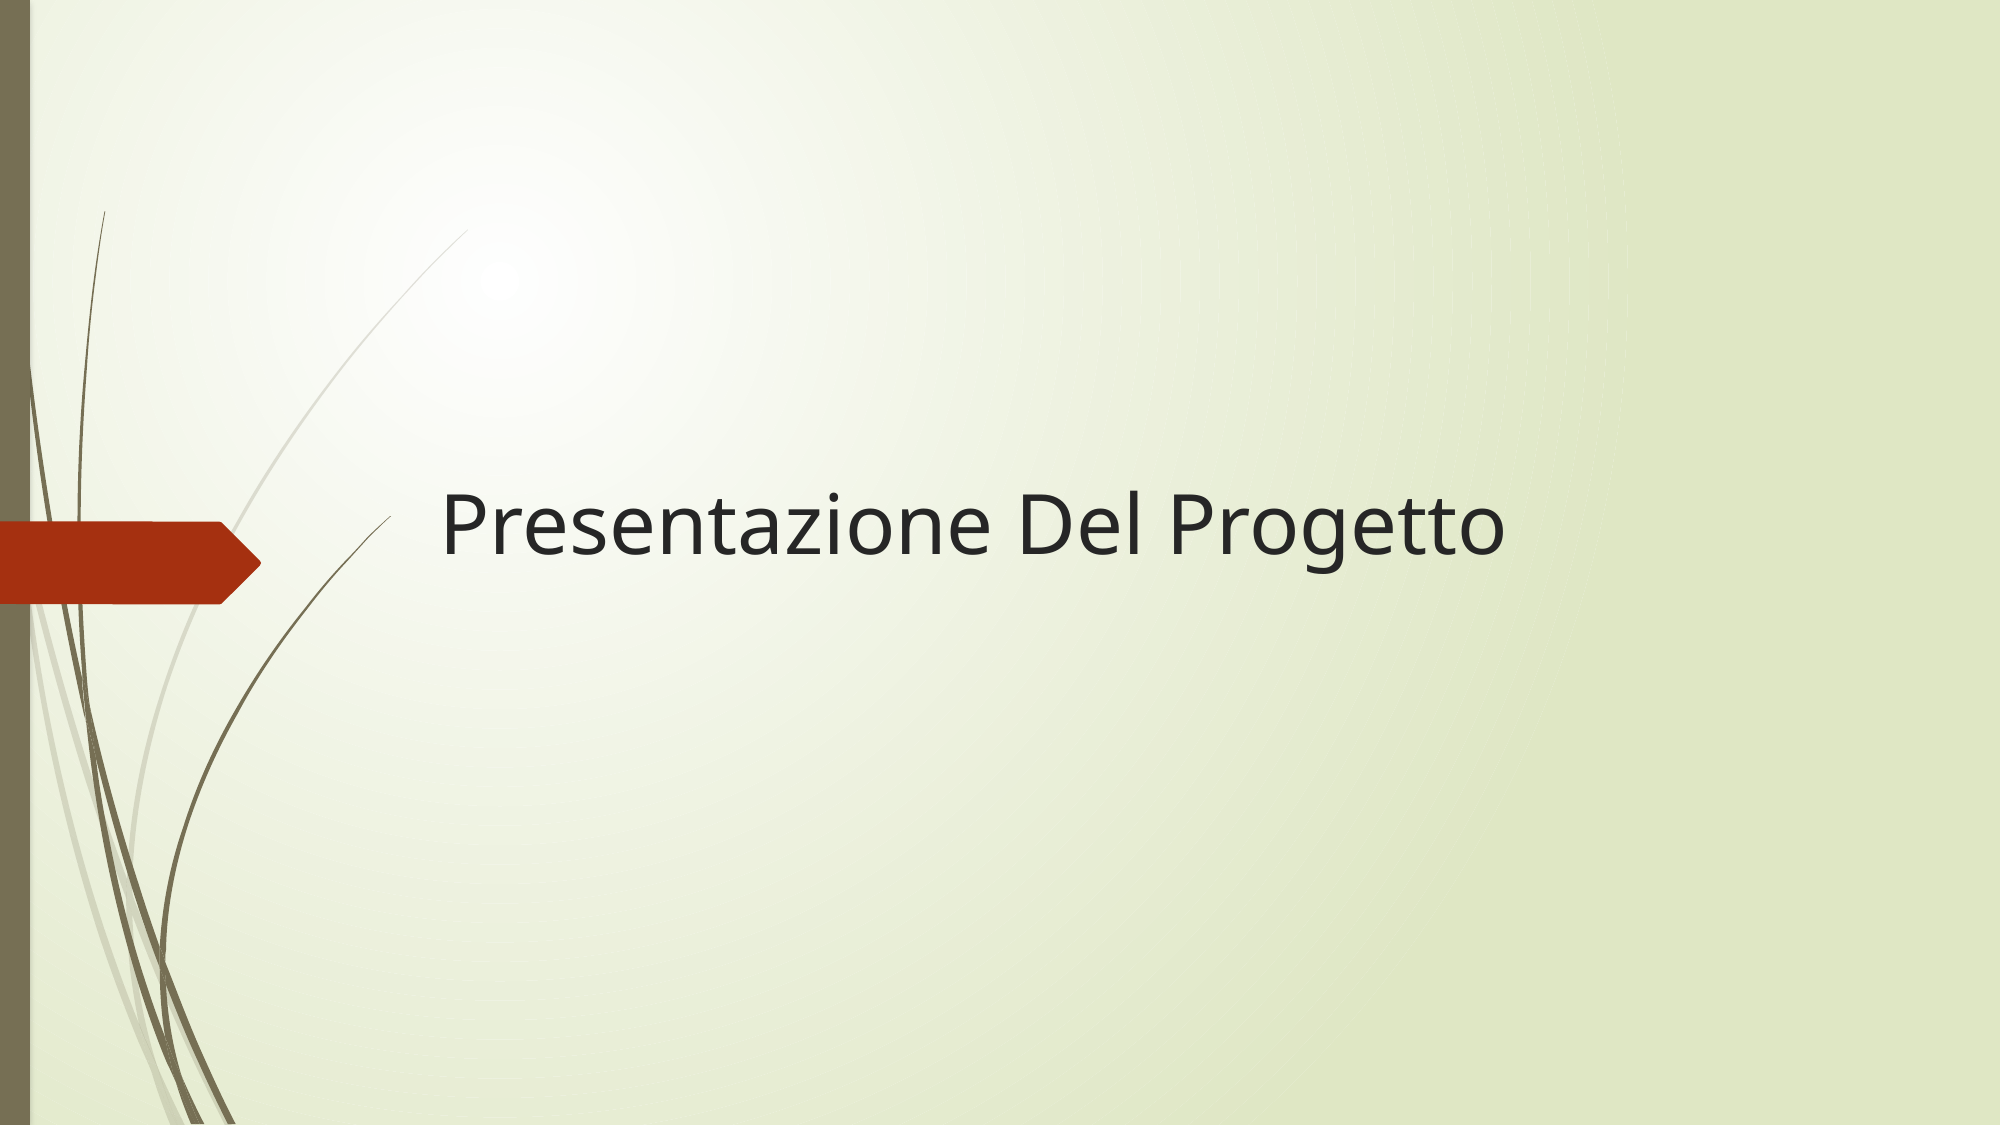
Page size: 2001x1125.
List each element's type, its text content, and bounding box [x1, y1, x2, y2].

title Presentazione Del Progetto [424, 337, 1888, 579]
